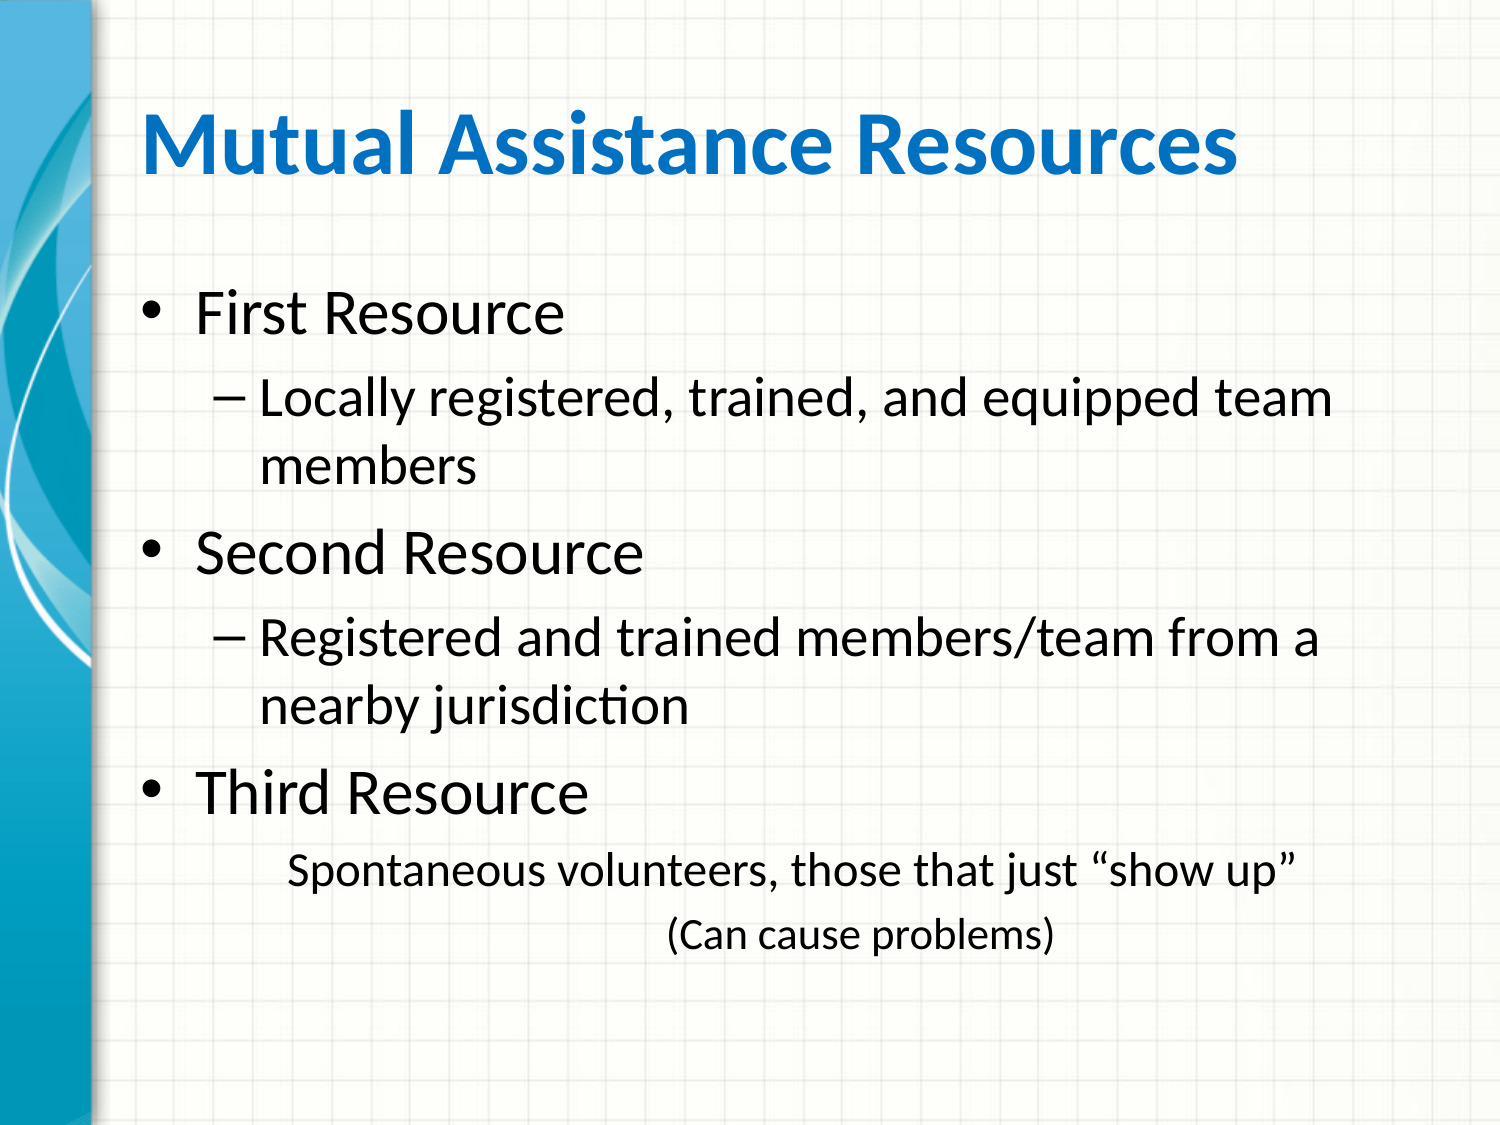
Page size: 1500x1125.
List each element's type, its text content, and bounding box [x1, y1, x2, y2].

list First Resource Locally registered, trained, and equipped team members Second Resource Registered and trained members/team from a nearby jurisdiction Third Resource Spontaneous volunteers, those that just “show up” (Can cause problems) [125, 261, 1450, 967]
title Mutual Assistance Resources [125, 44, 1450, 232]
picture [0, 0, 1500, 1125]
